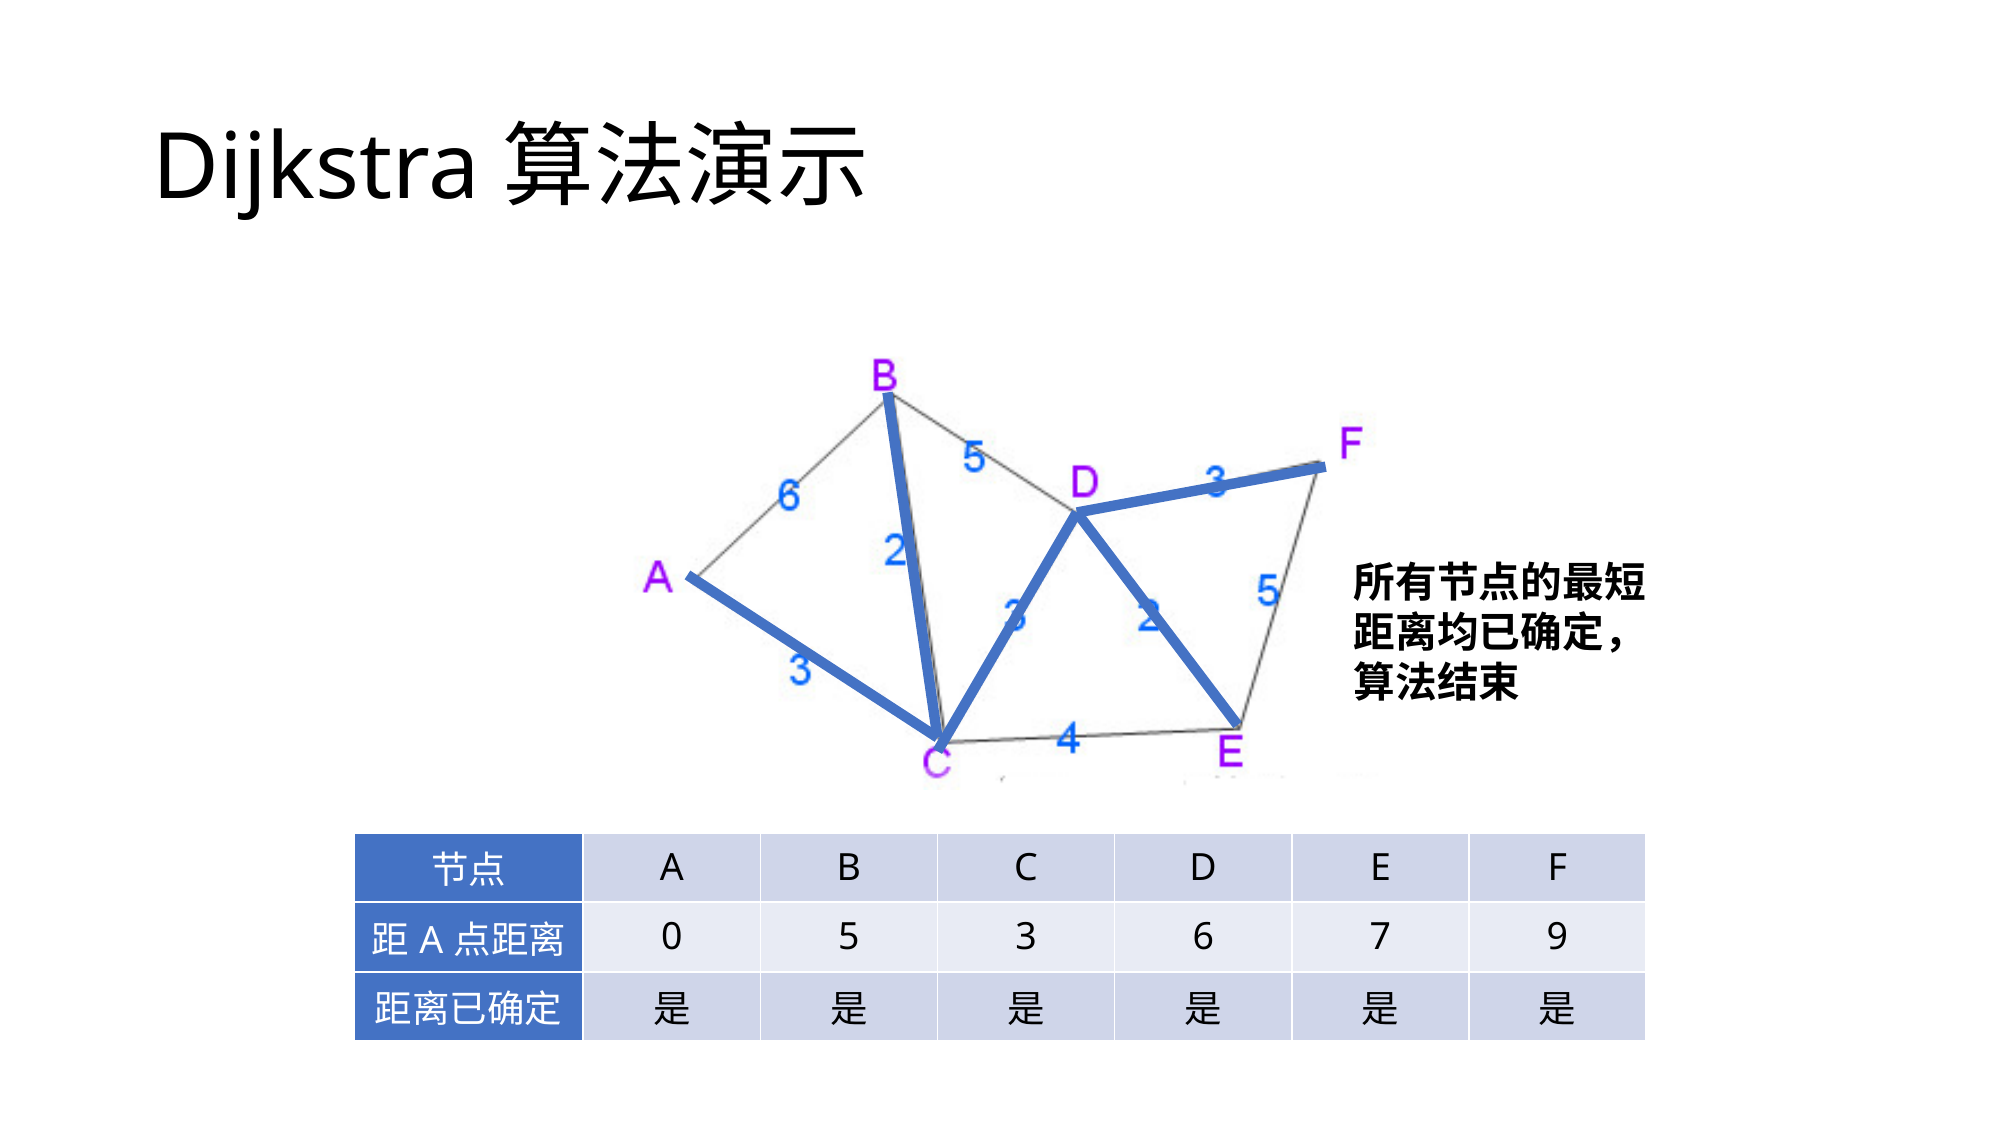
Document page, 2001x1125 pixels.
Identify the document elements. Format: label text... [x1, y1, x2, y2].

table_cell 3 [938, 903, 1114, 971]
table_header 节点 [355, 834, 582, 901]
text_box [937, 512, 1077, 752]
table_cell 距离已确定 [355, 973, 582, 1040]
table_header F [1470, 834, 1645, 901]
table_header B [761, 834, 937, 901]
table_cell 是 [938, 973, 1114, 1040]
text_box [687, 574, 887, 738]
title Dijkstra算法演示 [137, 59, 1863, 278]
table_cell 是 [1115, 973, 1291, 1040]
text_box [1076, 513, 1238, 725]
table_cell 7 [1293, 903, 1468, 971]
table_header C [938, 834, 1114, 901]
table_cell 0 [584, 903, 760, 971]
text_box 所有节点的最短距离均已确定，算法结束 [1381, 547, 1677, 713]
table_cell 是 [584, 973, 760, 1040]
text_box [1076, 466, 1326, 513]
picture [618, 337, 1381, 790]
table_cell 是 [761, 973, 937, 1040]
table_cell 6 [1115, 903, 1291, 971]
table_cell 9 [1470, 903, 1645, 971]
table_cell 5 [761, 903, 937, 971]
table_cell 是 [1293, 973, 1468, 1040]
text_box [887, 392, 938, 738]
table_header A [584, 834, 760, 901]
table_cell 距A点距离 [355, 903, 582, 971]
table_header E [1293, 834, 1468, 901]
table_header D [1115, 834, 1291, 901]
table_cell 是 [1470, 973, 1645, 1040]
